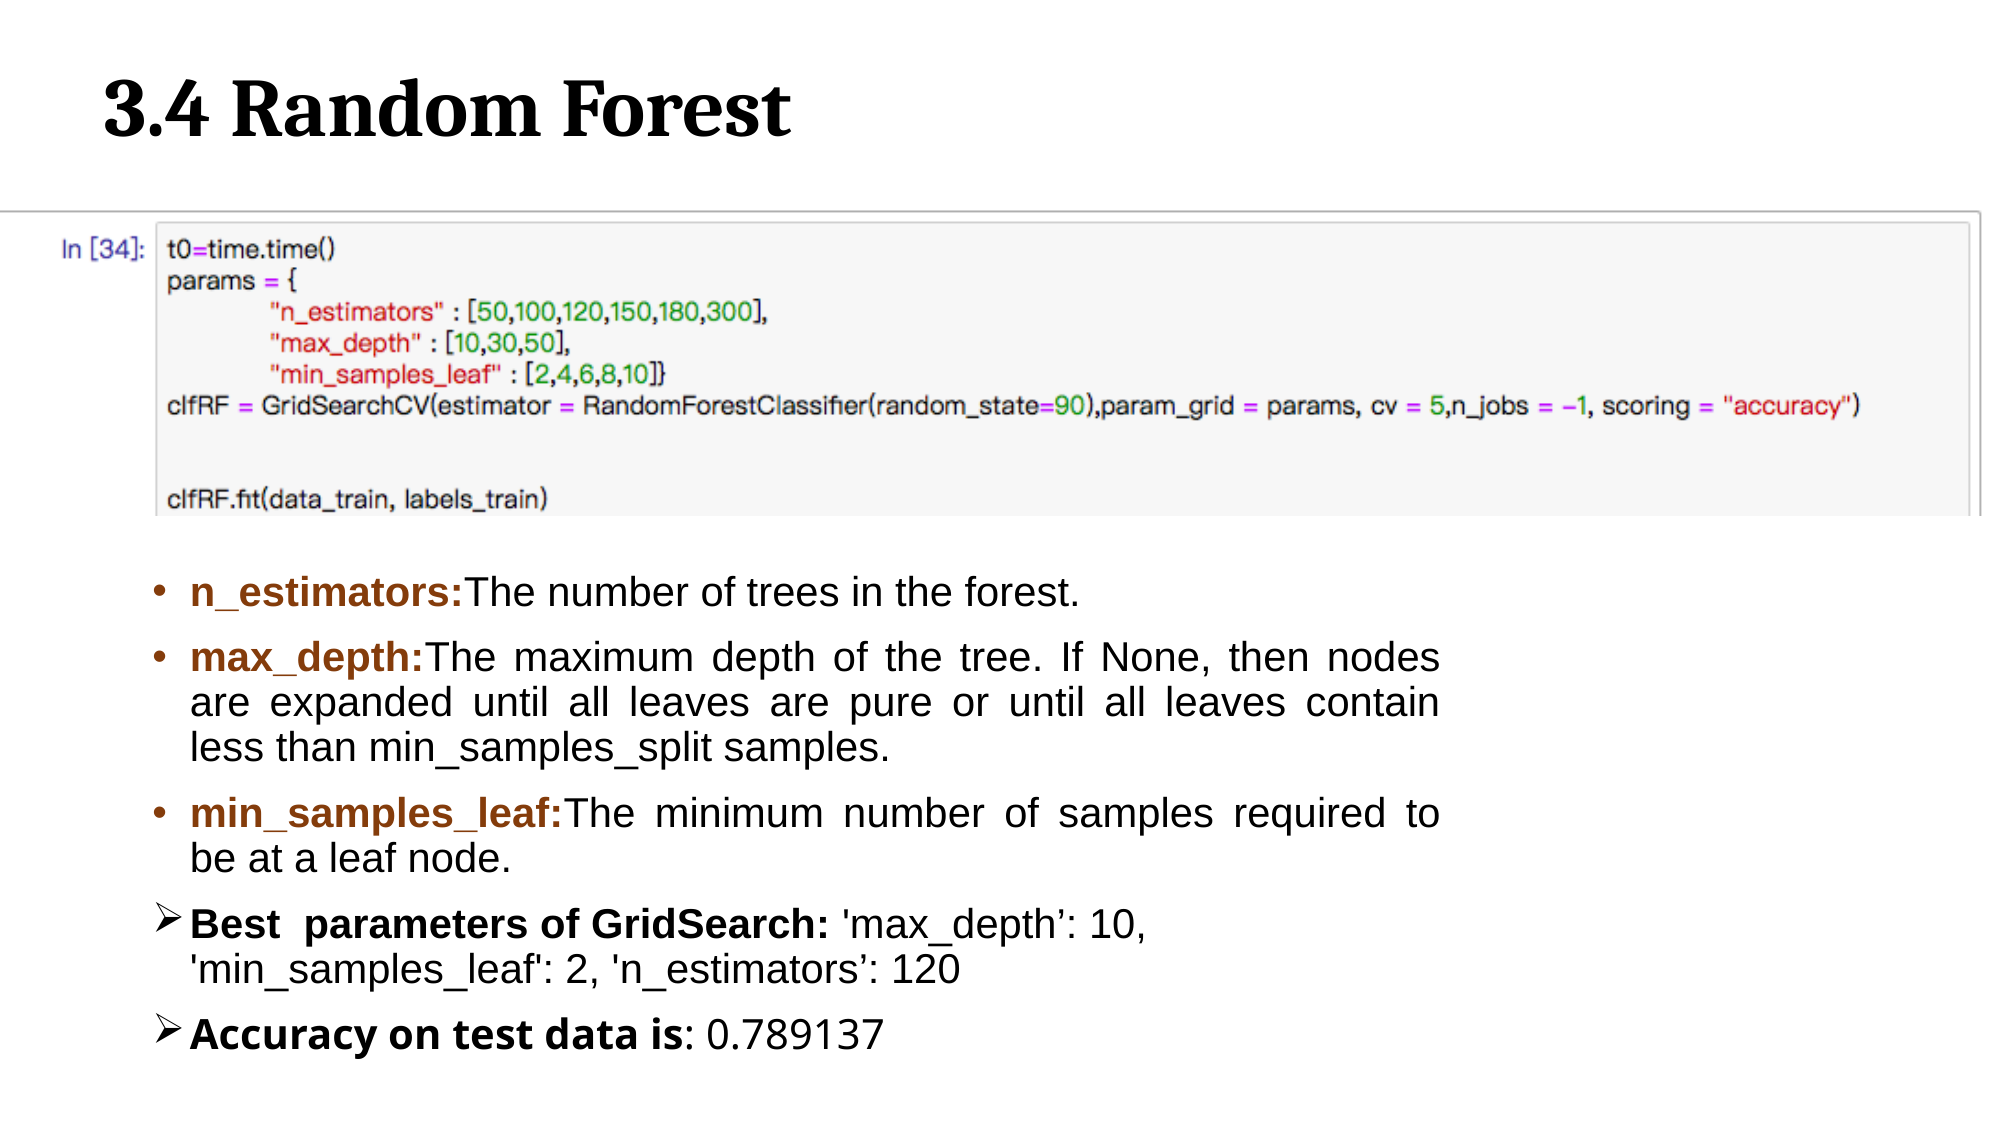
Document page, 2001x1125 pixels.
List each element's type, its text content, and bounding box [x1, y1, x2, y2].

list n_estimators:The number of trees in the forest. max_depth:The maximum depth of the tree. If None, then nodes are expanded until all leaves are pure or until all leaves contain less than min_samples_split samples. min_samples_leaf:The minimum number of samples required to be at a leaf node. Best parameters of GridSearch: 'max_depth’: 10, 'min_samples_leaf': 2, 'n_estimators’: 120 Accuracy on test data is: 0.789137 [137, 562, 1457, 1095]
title 3.4 Random Forest [89, 55, 1815, 187]
picture [0, 187, 2000, 516]
